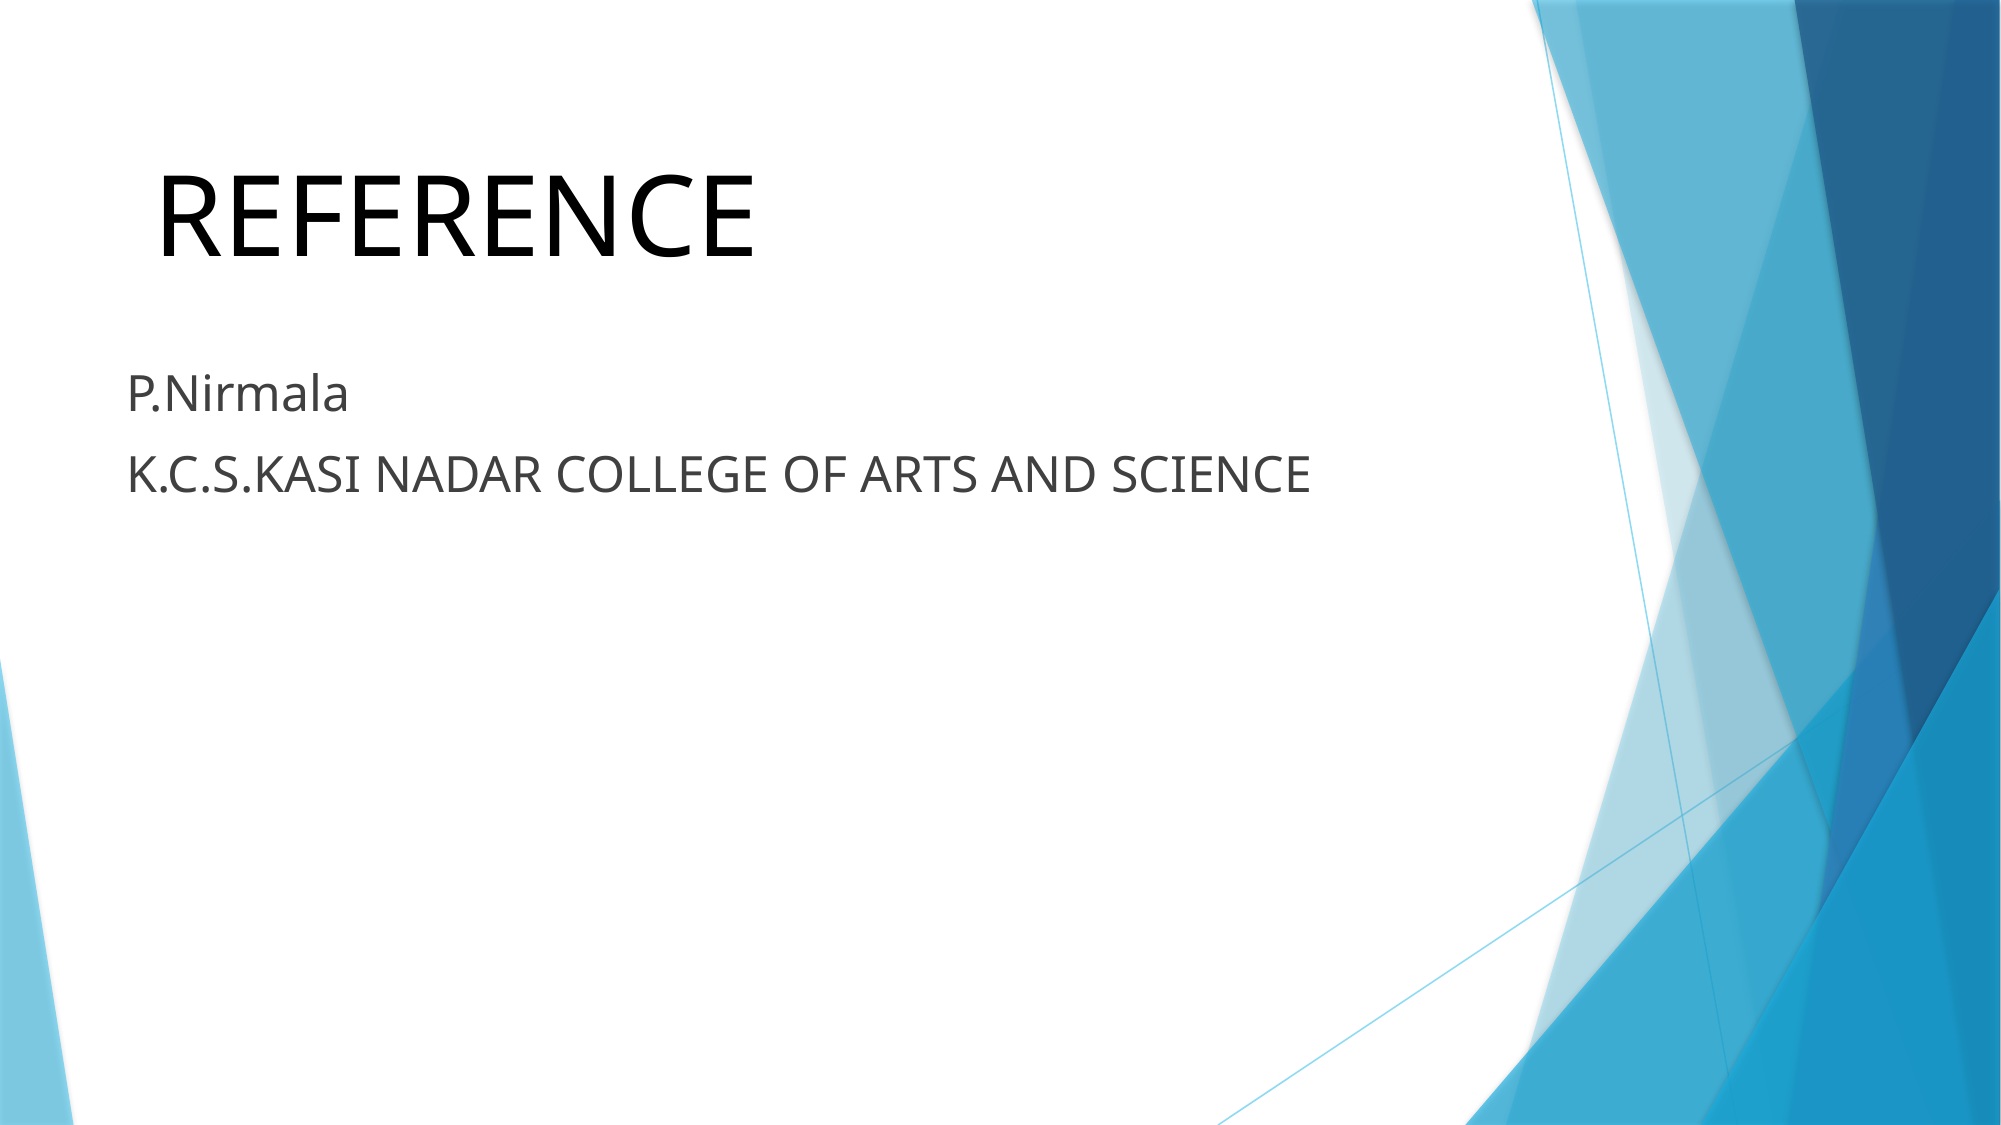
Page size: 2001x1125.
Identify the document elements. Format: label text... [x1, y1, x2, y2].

text_box REFERENCE [139, 136, 1042, 287]
list P.Nirmala K.C.S.KASI NADAR COLLEGE OF ARTS AND SCIENCE [111, 354, 1522, 992]
